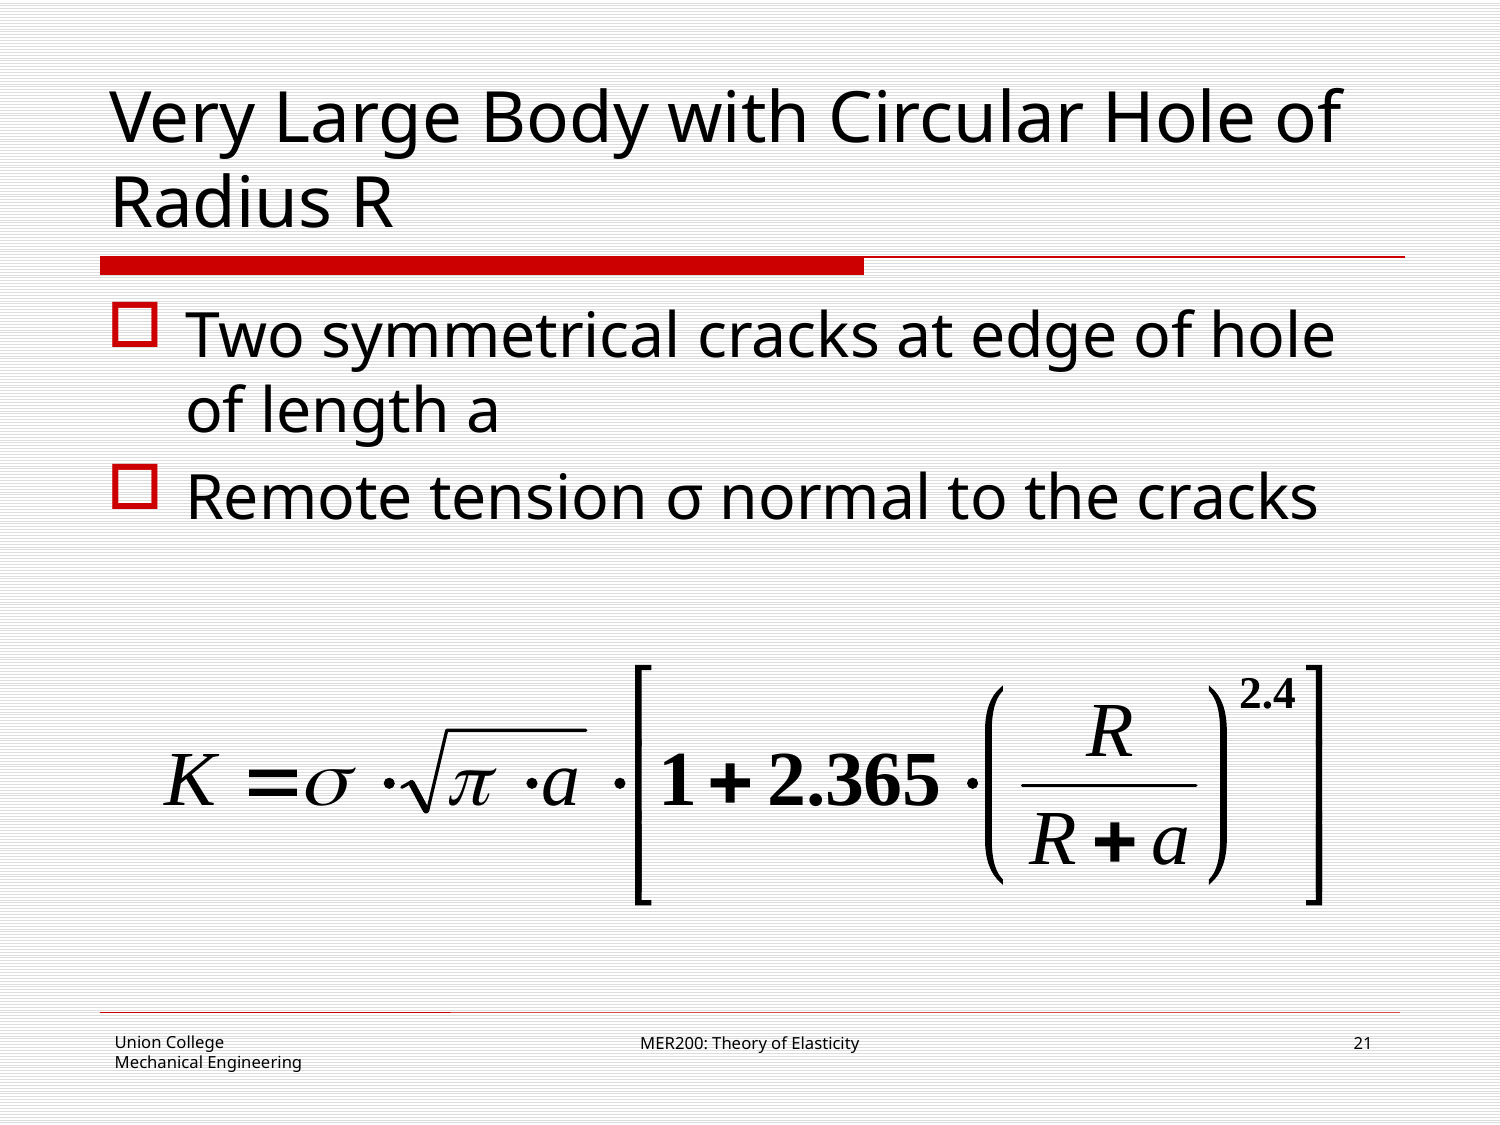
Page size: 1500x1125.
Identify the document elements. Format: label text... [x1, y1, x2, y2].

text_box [149, 649, 1351, 923]
footer MER200: Theory of Elasticity [512, 1024, 988, 1101]
slide_number 21 [1074, 1024, 1388, 1101]
list Two symmetrical cracks at edge of hole of length a Remote tension σ normal to the cracks [92, 287, 1406, 988]
title Very Large Body with Circular Hole of Radius R [93, 49, 1407, 250]
